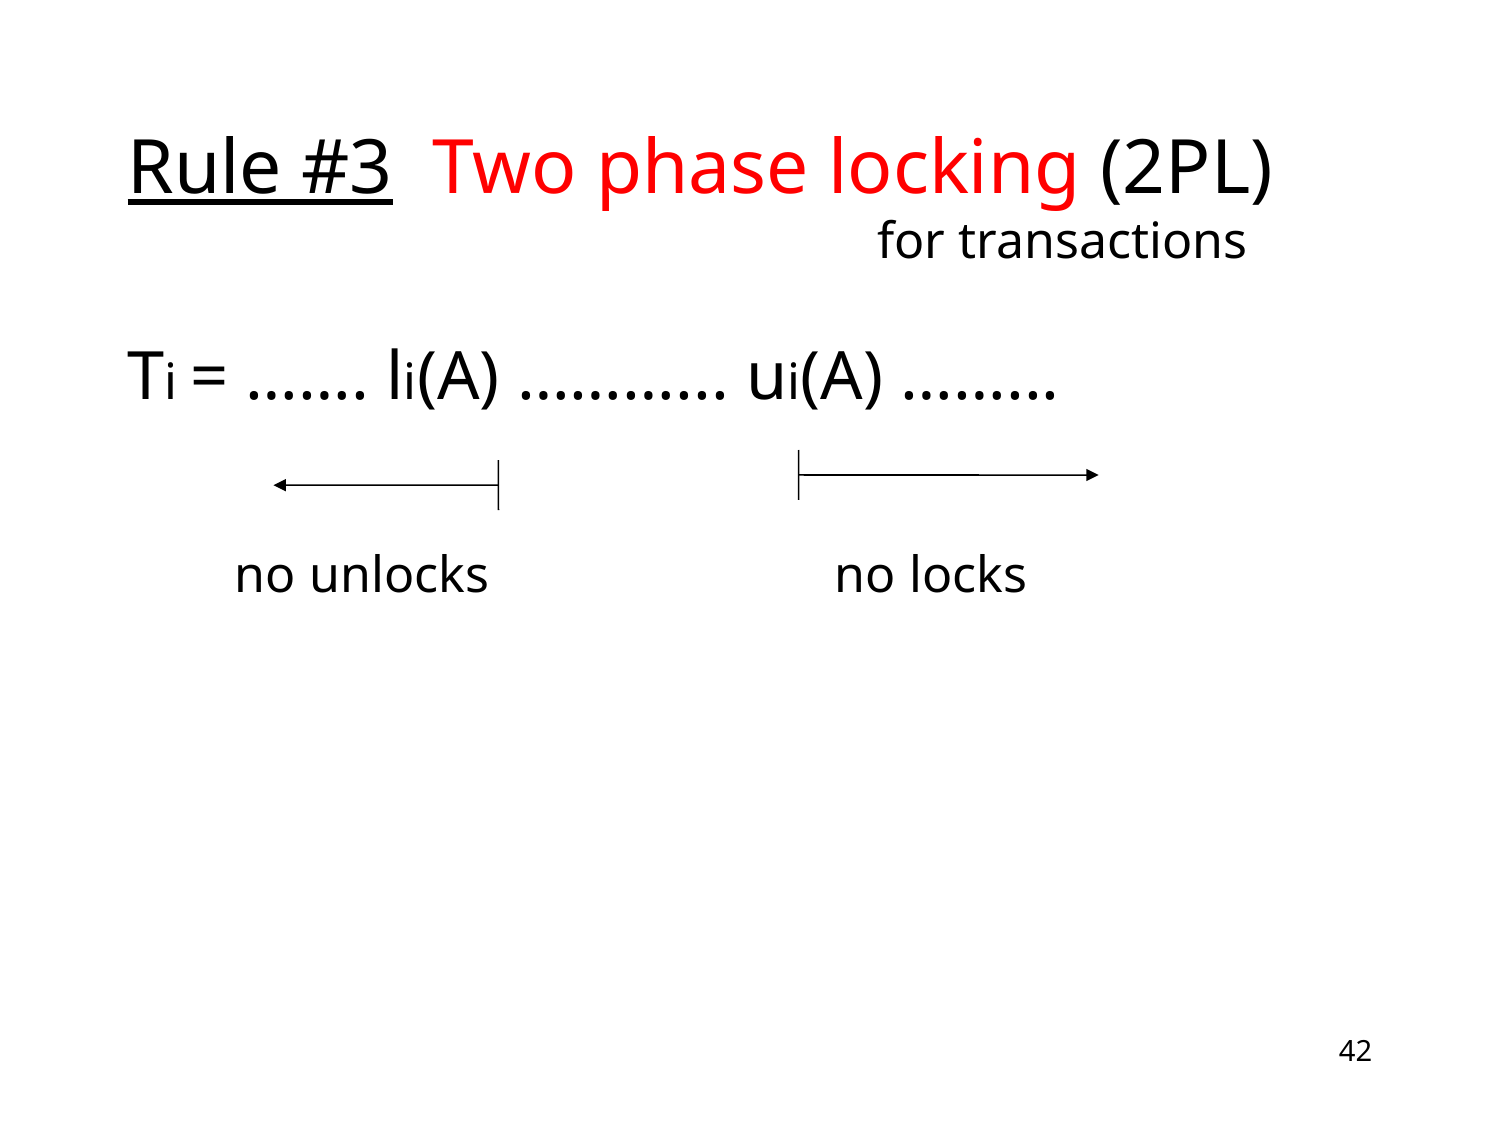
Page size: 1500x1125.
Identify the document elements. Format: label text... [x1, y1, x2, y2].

list Ti = ……. li(A) ………... ui(A) ……... [112, 324, 1388, 1000]
slide_number 42 [1074, 1024, 1388, 1101]
title Rule #3 Two phase locking (2PL) for transactions [112, 99, 1388, 288]
text_box [273, 478, 498, 492]
text_box [799, 468, 1099, 482]
text_box no unlocks no locks [220, 535, 1042, 610]
